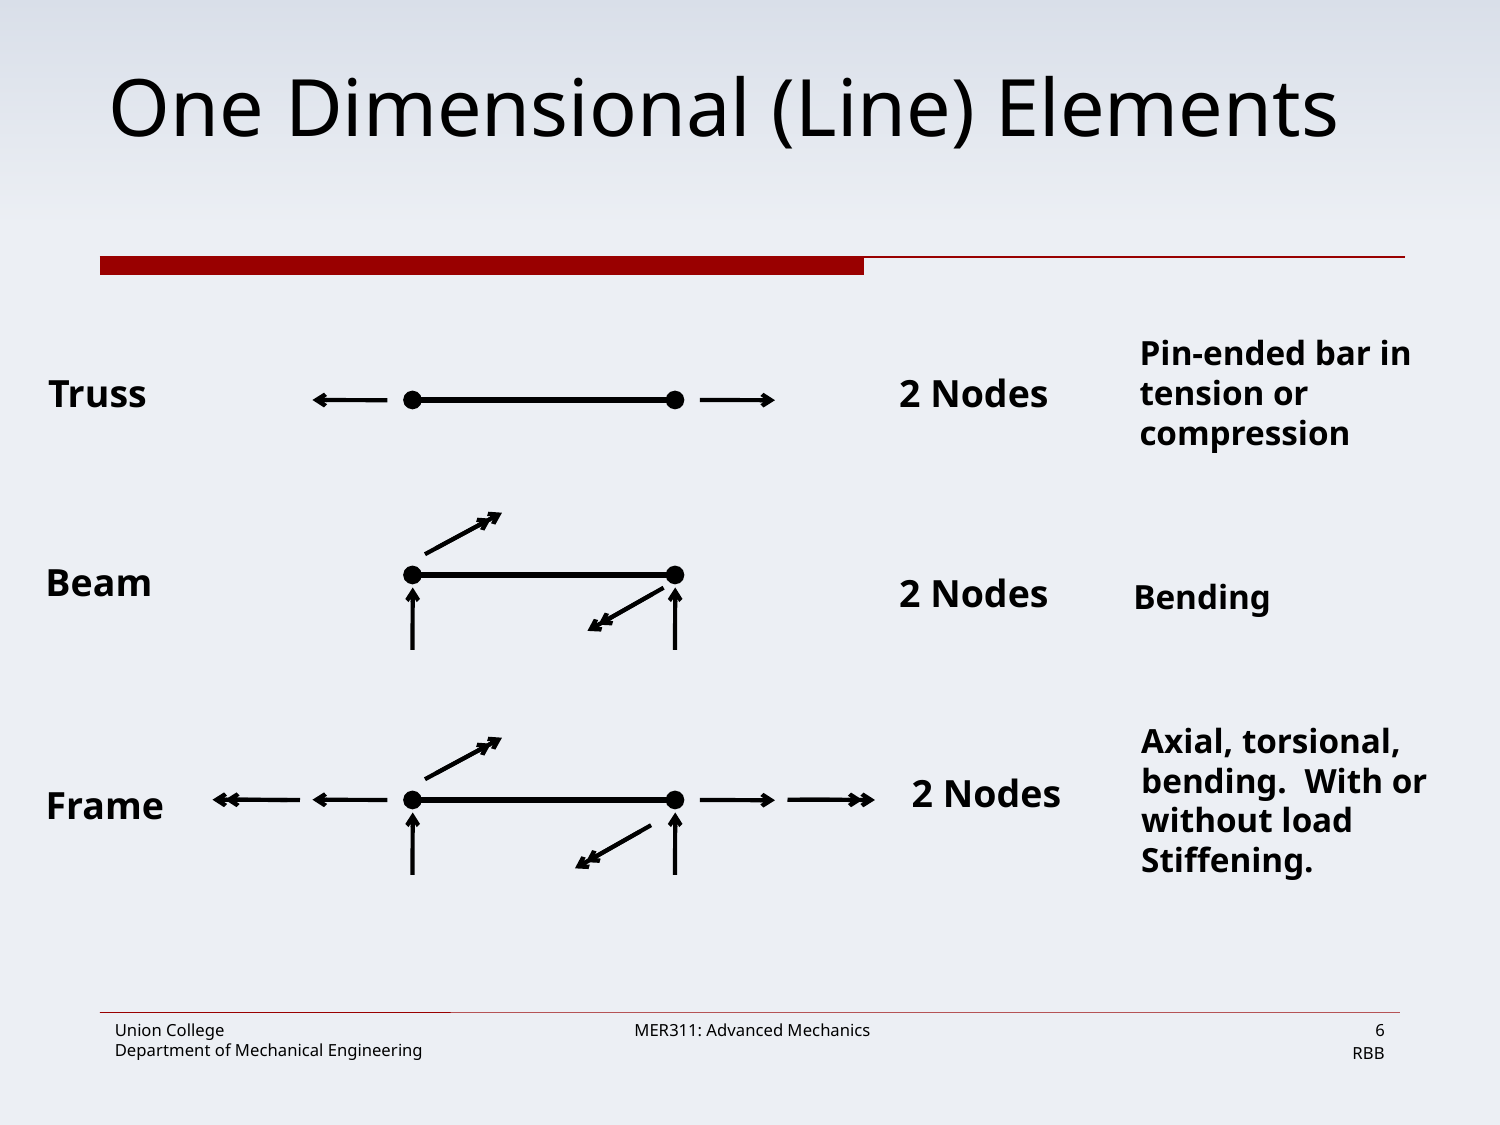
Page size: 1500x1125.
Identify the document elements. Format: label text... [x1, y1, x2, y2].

title One Dimensional (Line) Elements [94, 50, 1407, 250]
text_box 2 Nodes [884, 362, 1064, 423]
text_box Bending [1118, 569, 1286, 625]
slide_number 6 RBB [1050, 1012, 1400, 1073]
text_box 2 Nodes [896, 762, 1077, 823]
text_box Axial, torsional, bending. With or without load Stiffening. [1126, 712, 1452, 887]
text_box Beam [30, 551, 168, 612]
text_box Frame [30, 774, 180, 835]
text_box 2 Nodes [884, 562, 1064, 623]
text_box Truss [33, 362, 163, 423]
text_box Pin-ended bar in tension or compression [1124, 324, 1428, 460]
